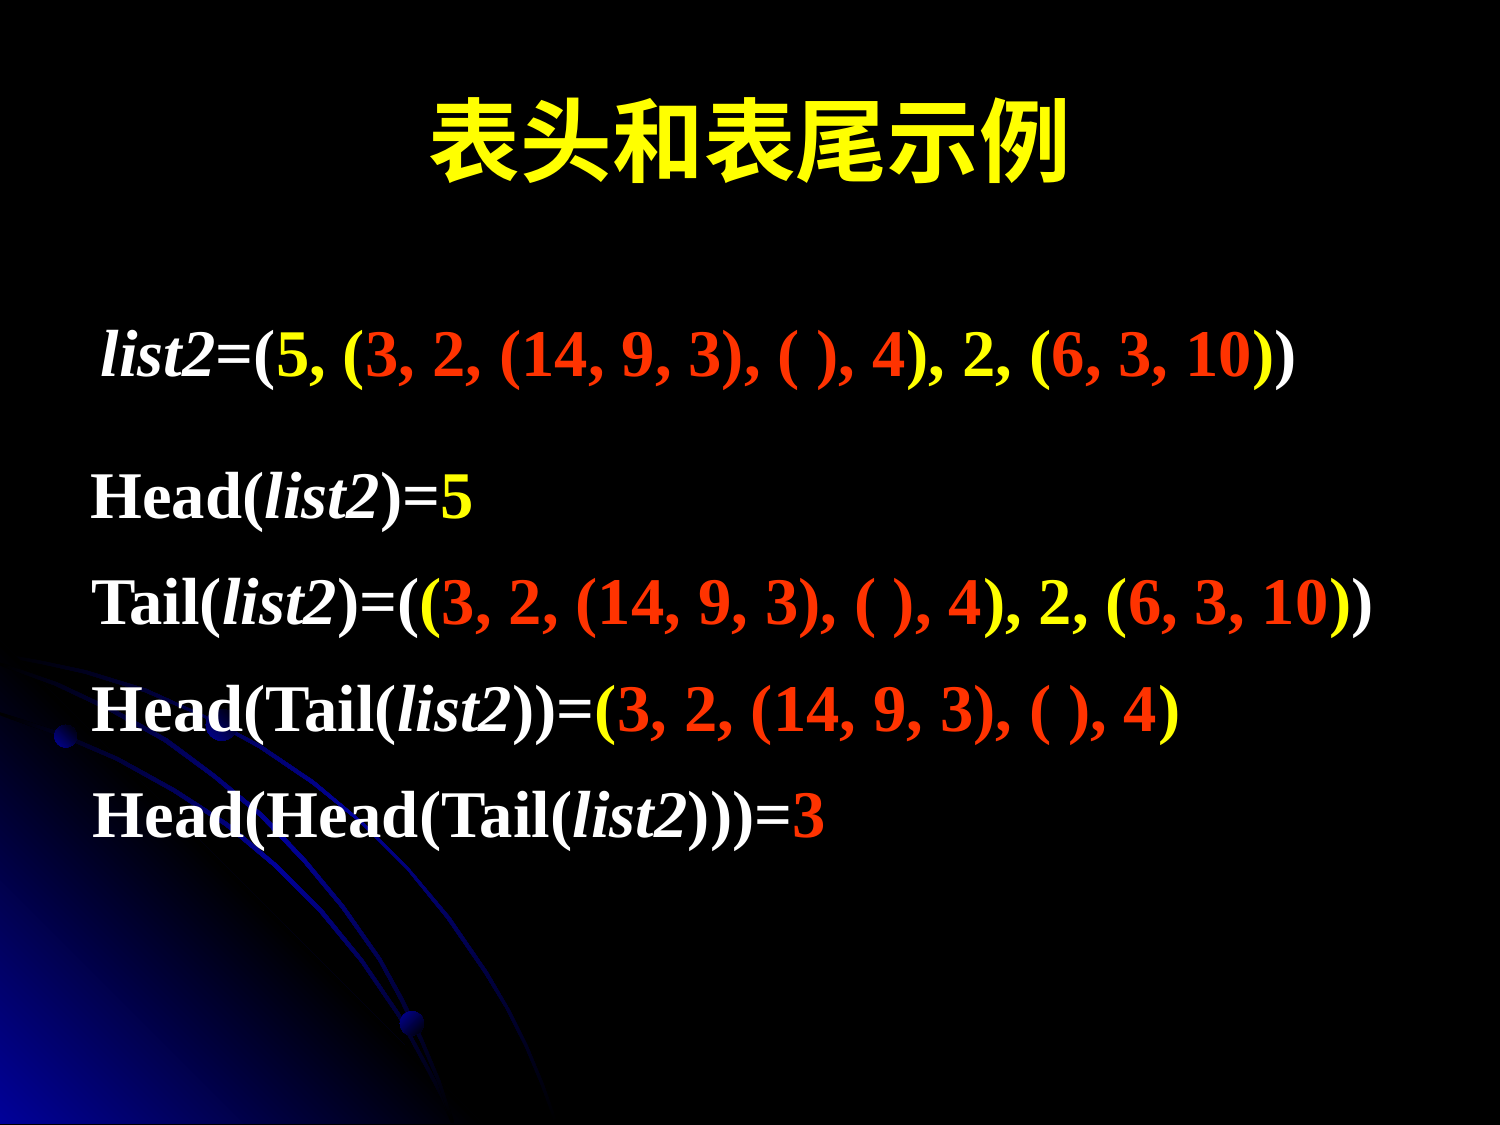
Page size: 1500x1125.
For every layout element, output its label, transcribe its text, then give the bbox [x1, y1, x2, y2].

text_box list2=(5, (3, 2, (14, 9, 3), ( ), 4), 2, (6, 3, 10)) [86, 302, 1312, 398]
text_box Head(Head(Tail(list2)))=3 [77, 763, 842, 858]
title 表头和表尾示例 [75, 45, 1425, 233]
text_box Complex general list [73, 267, 1424, 1010]
text_box Head(list2)=5 [75, 444, 489, 540]
text_box Tail(list2)=((3, 2, (14, 9, 3), ( ), 4), 2, (6, 3, 10)) [76, 550, 1389, 646]
text_box Head(Tail(list2))=(3, 2, (14, 9, 3), ( ), 4) [76, 656, 1196, 752]
